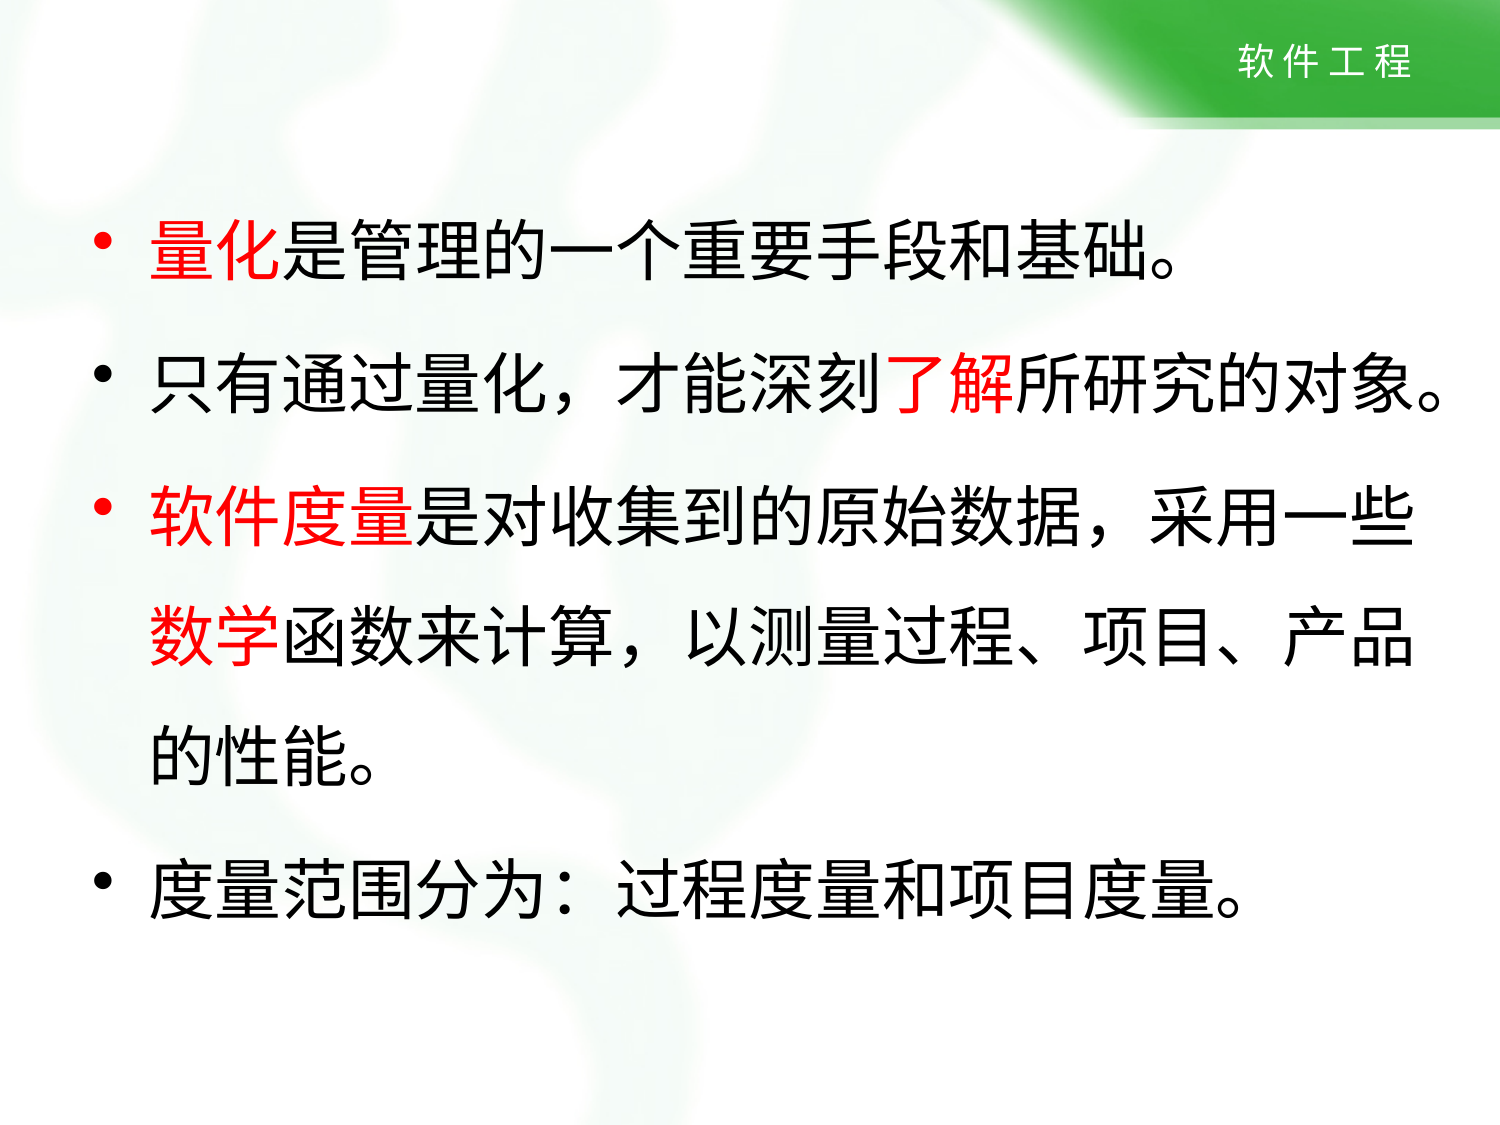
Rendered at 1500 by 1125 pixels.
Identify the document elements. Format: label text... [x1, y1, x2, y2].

picture [0, 0, 1500, 1125]
list 量化是管理的一个重要手段和基础。 只有通过量化，才能深刻了解所研究的对象。 软件度量是对收集到的原始数据，采用一些数学函数来计算，以测量过程、项目、产品的性能。 度量范围分为：过程度量和项目度量。 [76, 160, 1449, 994]
